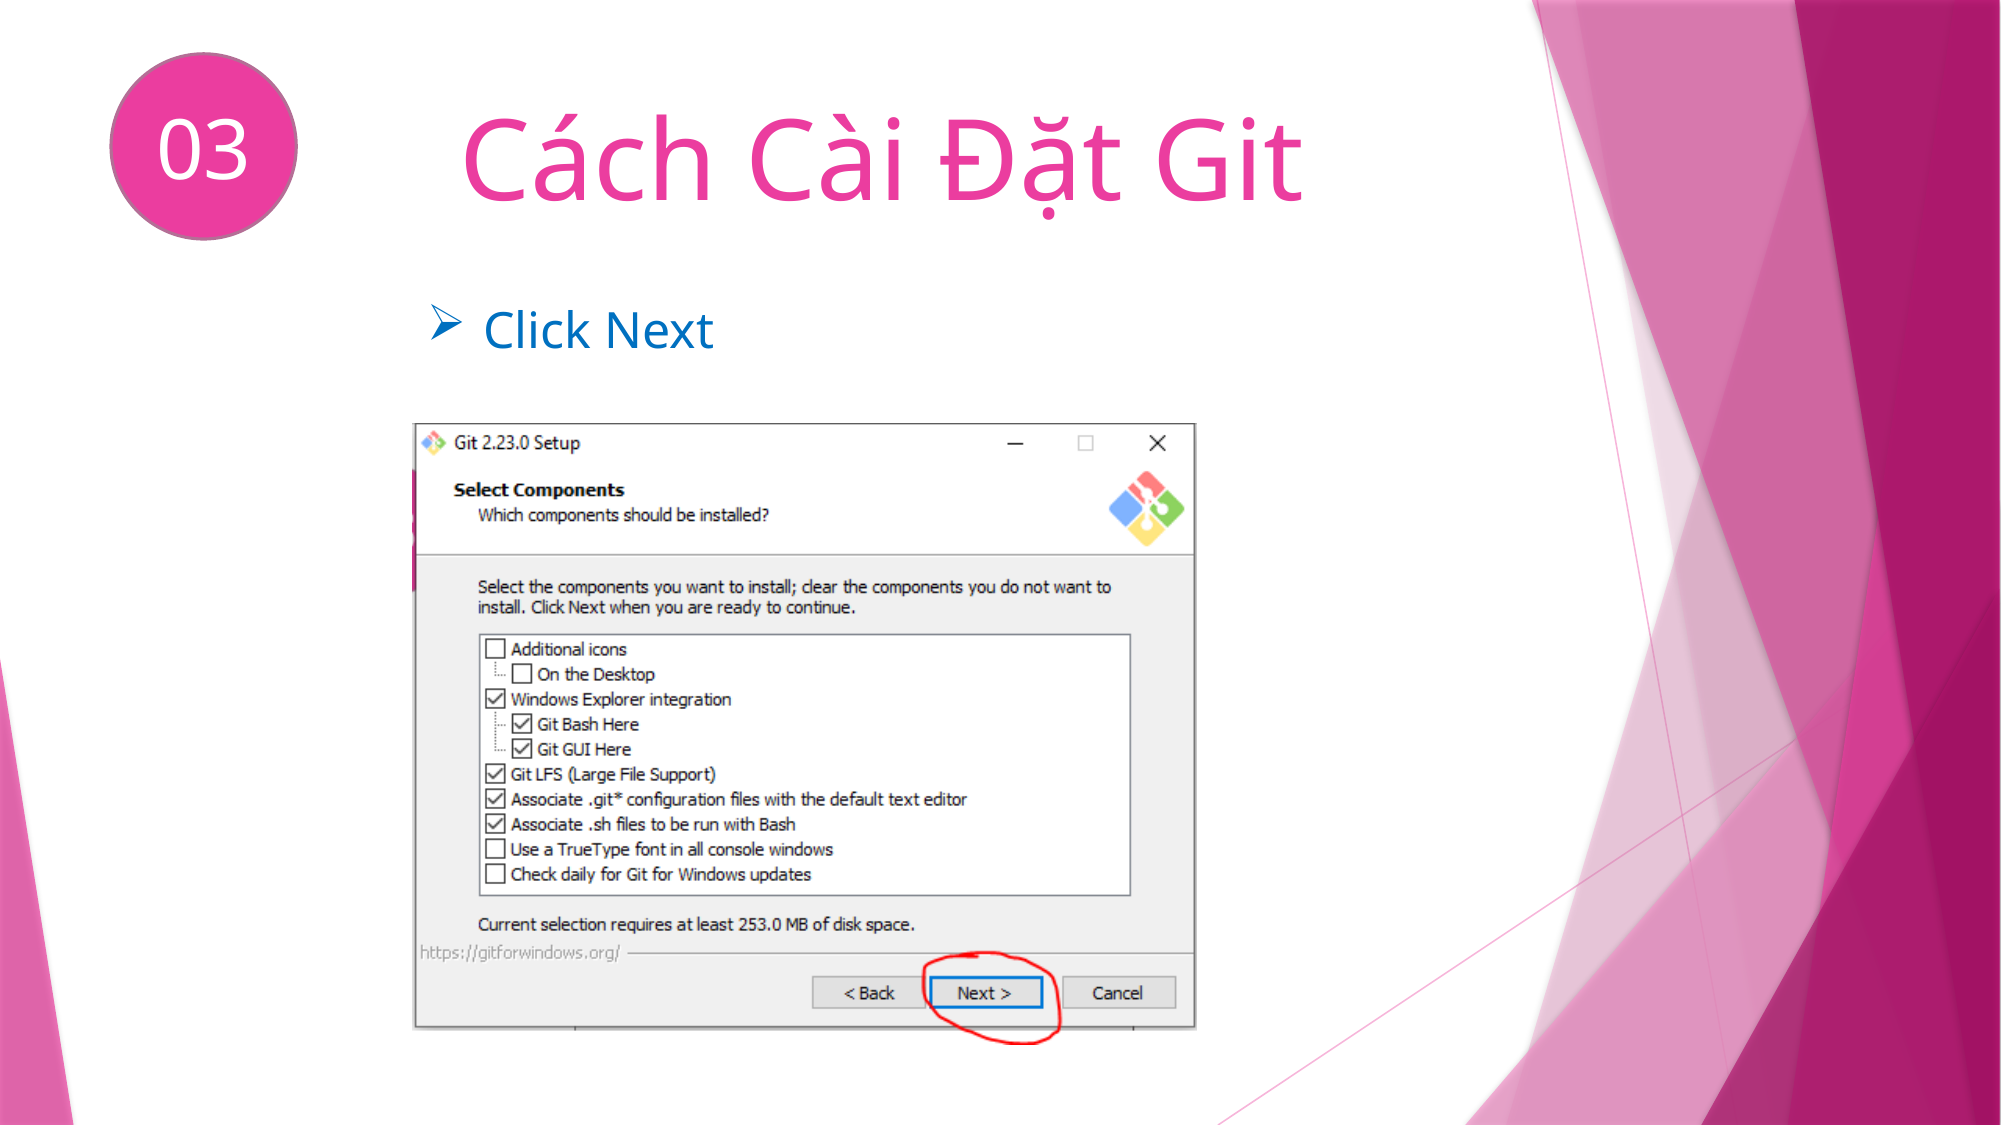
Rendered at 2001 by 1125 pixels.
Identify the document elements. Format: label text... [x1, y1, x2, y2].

text_box Click Next [412, 291, 754, 366]
picture [411, 422, 1197, 1046]
title Cách Cài Đặt Git [444, 80, 1855, 297]
text_box 03 [109, 52, 298, 241]
